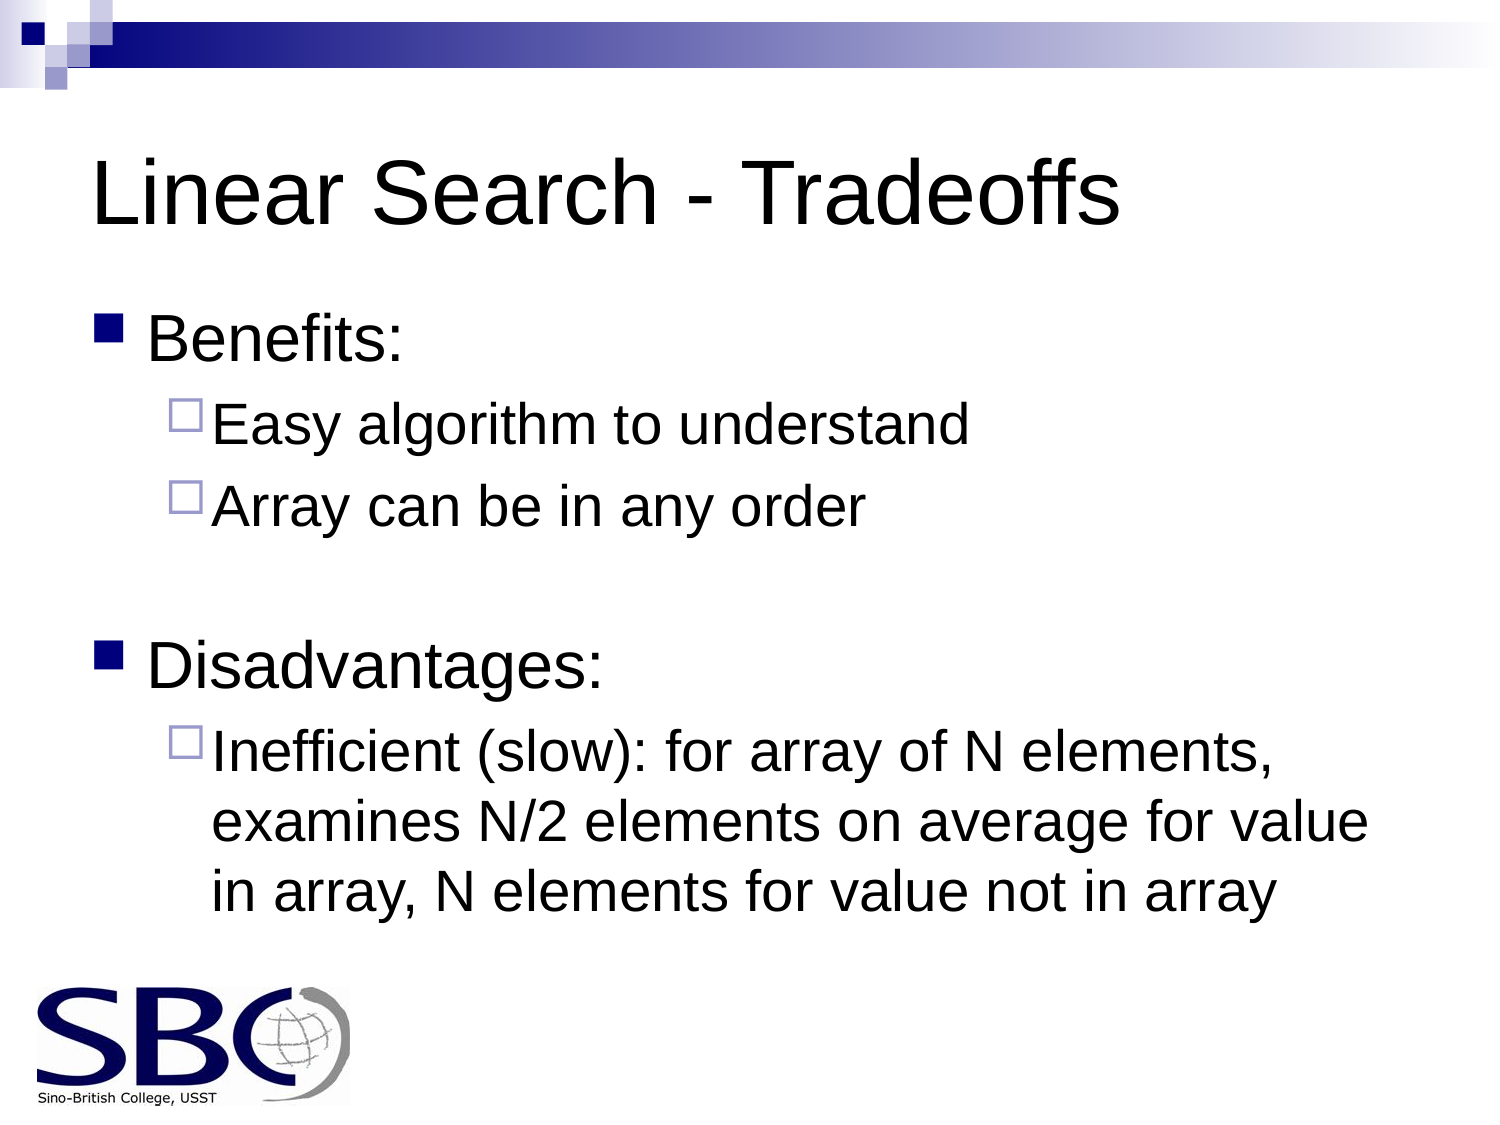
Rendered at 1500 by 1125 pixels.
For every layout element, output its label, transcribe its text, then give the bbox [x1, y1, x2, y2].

list Benefits: Easy algorithm to understand Array can be in any order Disadvantages: Inefficient (slow): for array of N elements, examines N/2 elements on average for value in array, N elements for value not in array [74, 287, 1426, 926]
picture [37, 987, 350, 1106]
title Linear Search - Tradeoffs [74, 74, 1426, 287]
